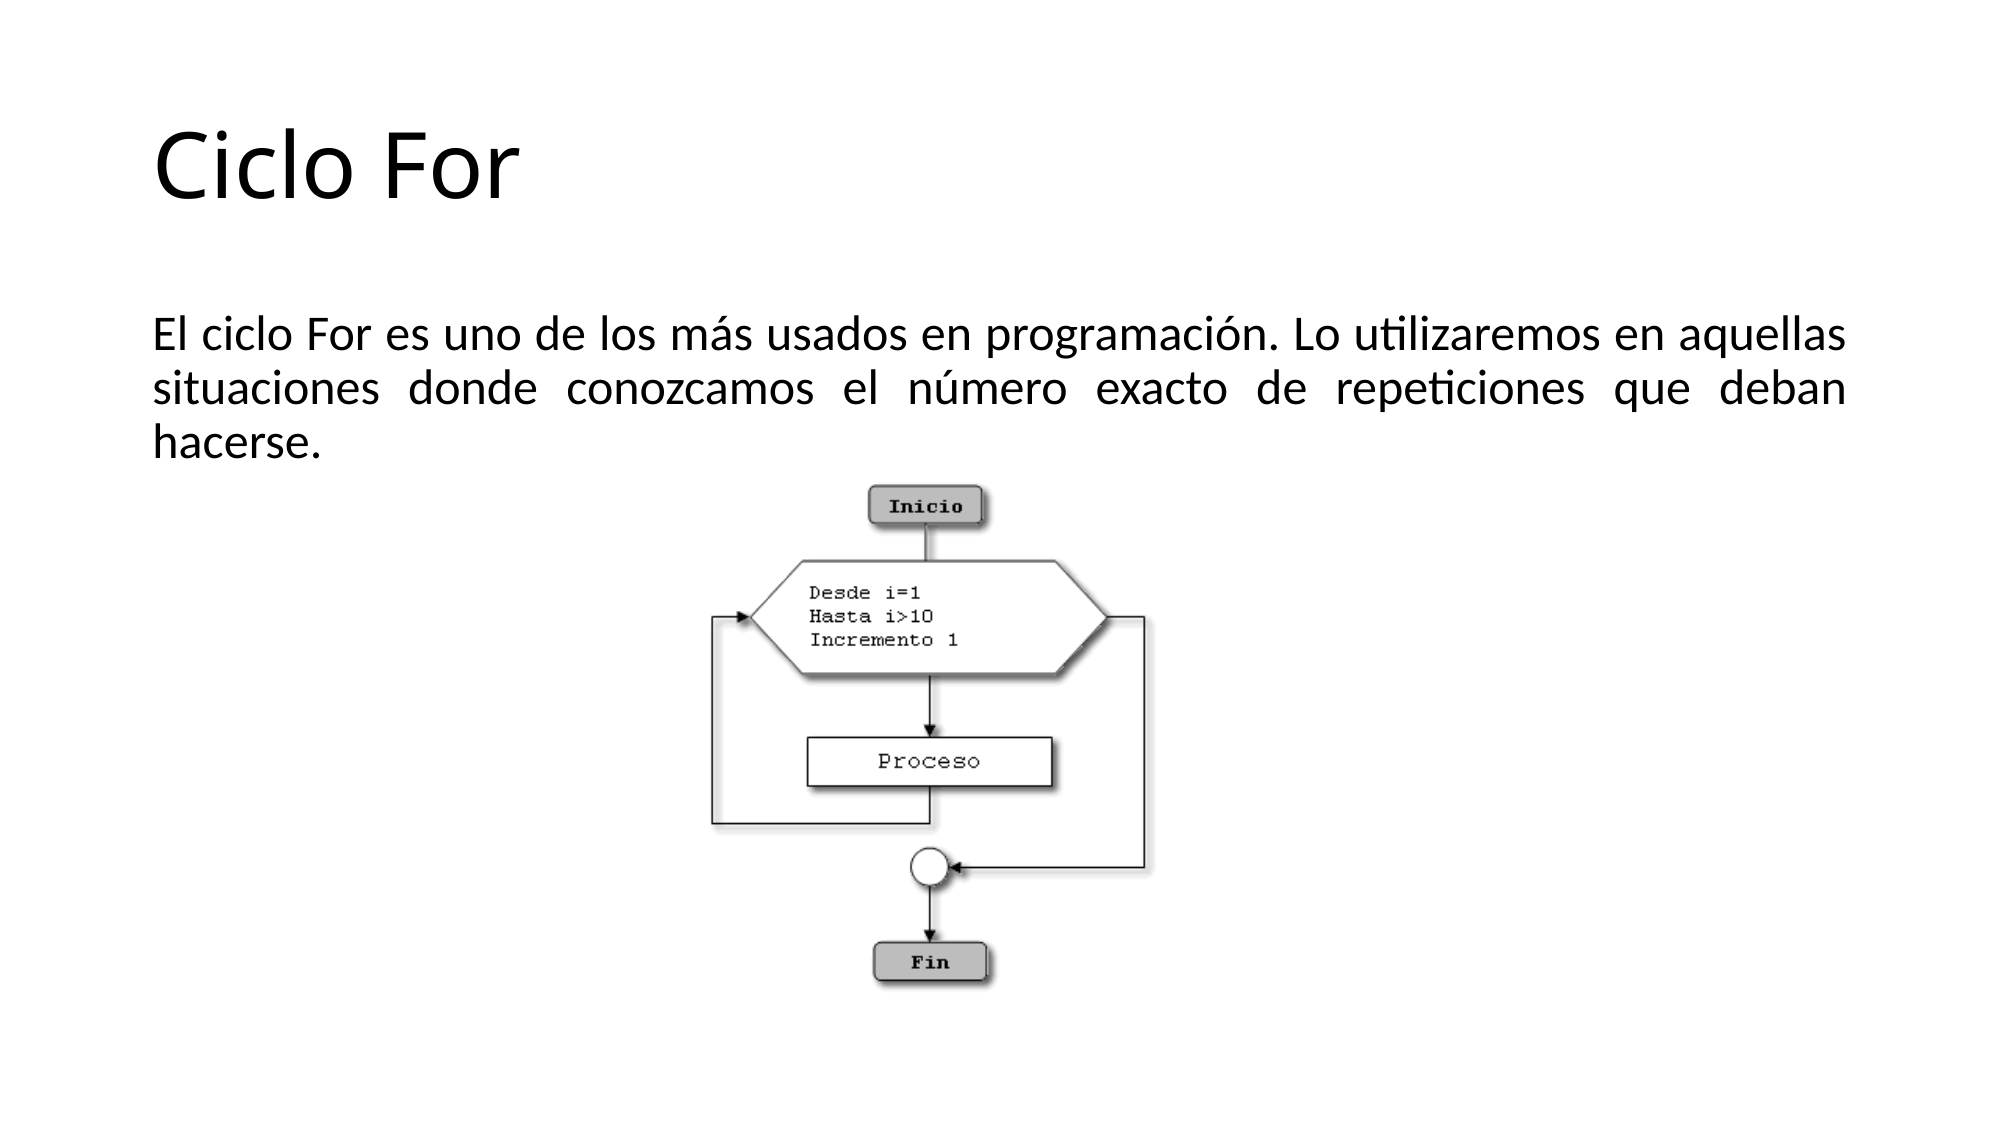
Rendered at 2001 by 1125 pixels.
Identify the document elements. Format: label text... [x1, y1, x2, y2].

picture [696, 469, 1161, 997]
list El ciclo For es uno de los más usados en programación. Lo utilizaremos en aquellas situaciones donde conozcamos el número exacto de repeticiones que deban hacerse. [137, 299, 1863, 1014]
title Ciclo For [137, 59, 1863, 278]
